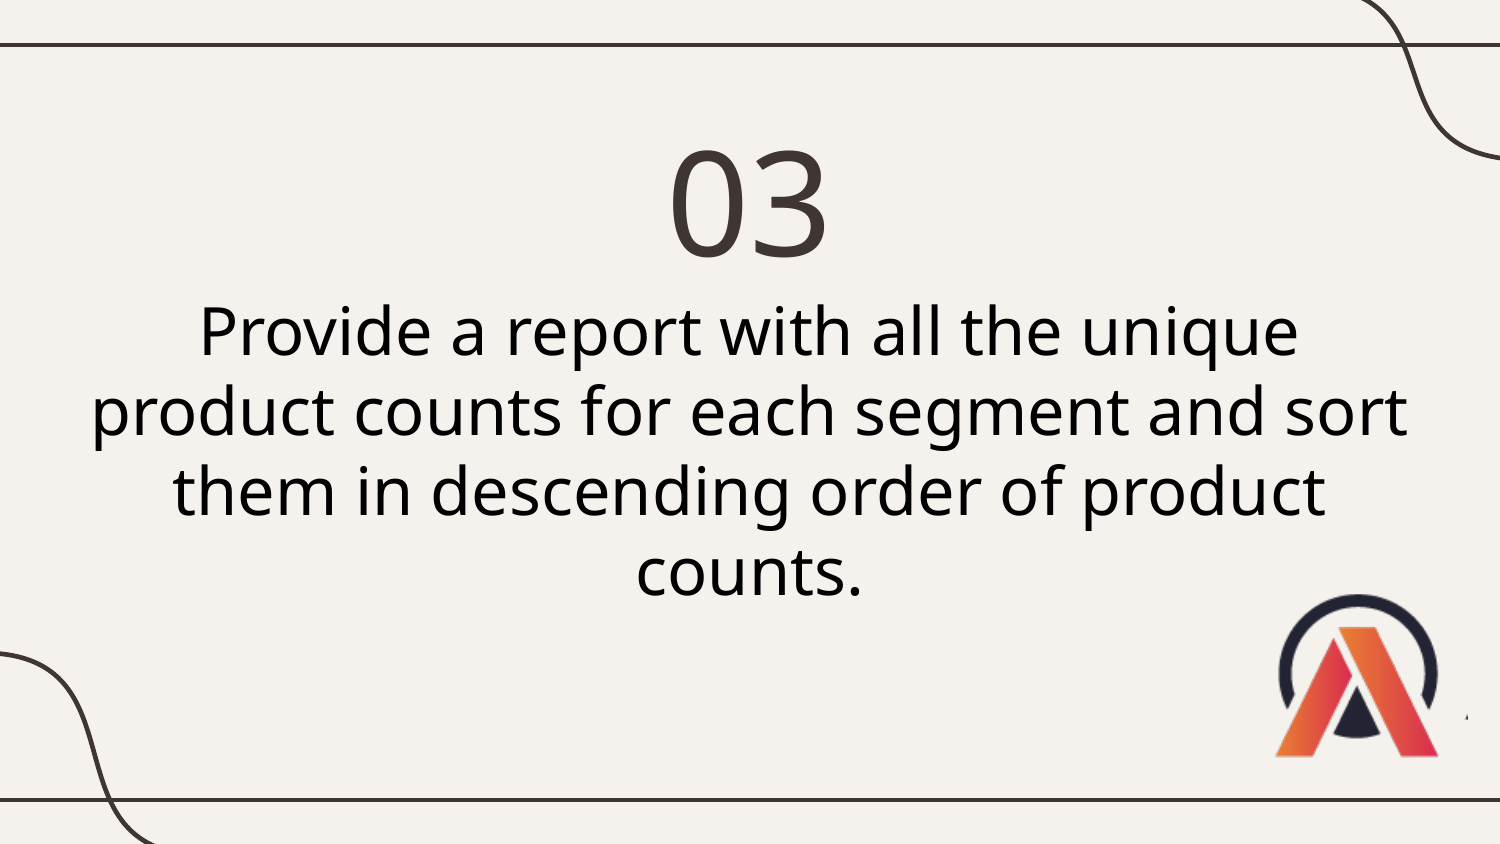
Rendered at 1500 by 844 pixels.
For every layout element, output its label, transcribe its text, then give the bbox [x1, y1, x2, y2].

title 03 [613, 96, 885, 257]
title Provide a report with all the unique product counts for each segment and sort them in descending order of product counts. [56, 274, 1444, 767]
picture [1229, 557, 1468, 796]
